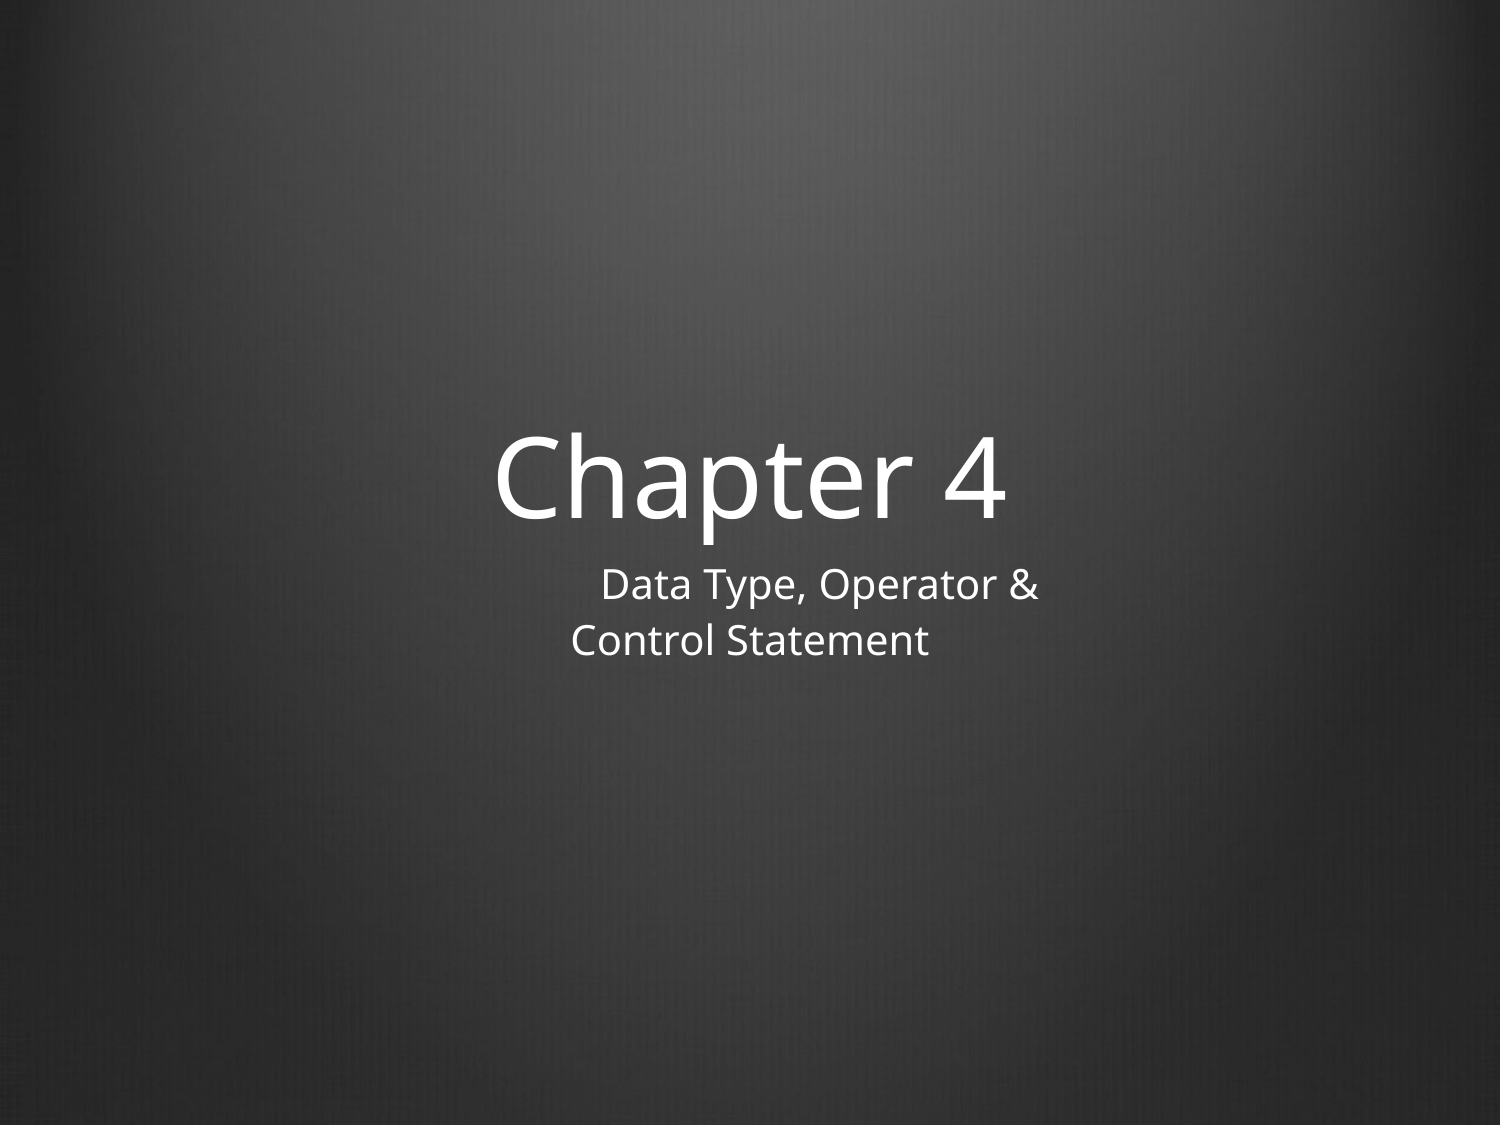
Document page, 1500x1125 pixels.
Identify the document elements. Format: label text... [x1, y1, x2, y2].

title Chapter 4 [112, 387, 1388, 549]
subtitle Data Type, Operator & Control Statement [112, 549, 1388, 694]
